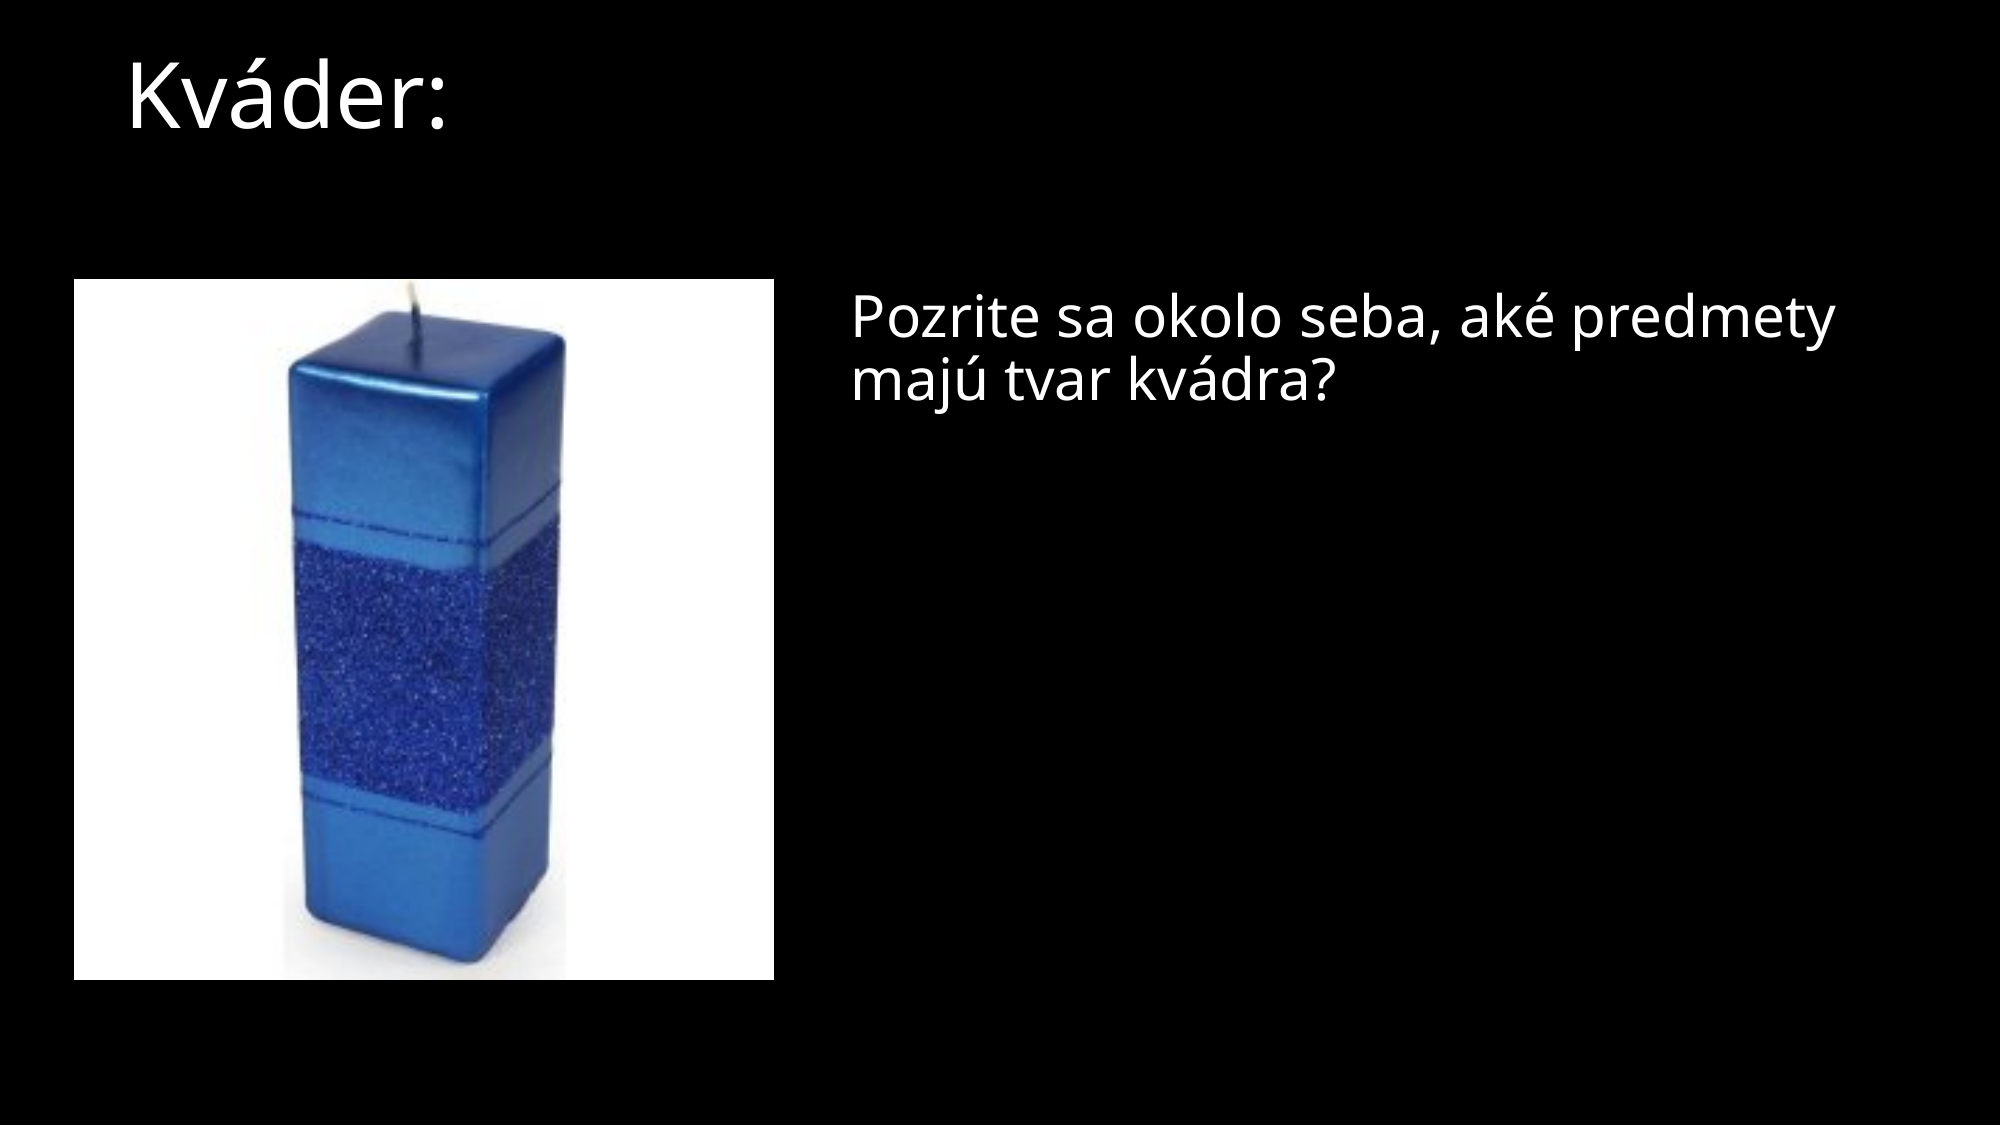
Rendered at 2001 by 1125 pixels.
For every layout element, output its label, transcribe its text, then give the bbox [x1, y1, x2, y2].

list Pozrite sa okolo seba, aké predmety majú tvar kvádra? [835, 279, 1959, 780]
picture [74, 279, 774, 980]
title Kváder: [109, 41, 1610, 250]
